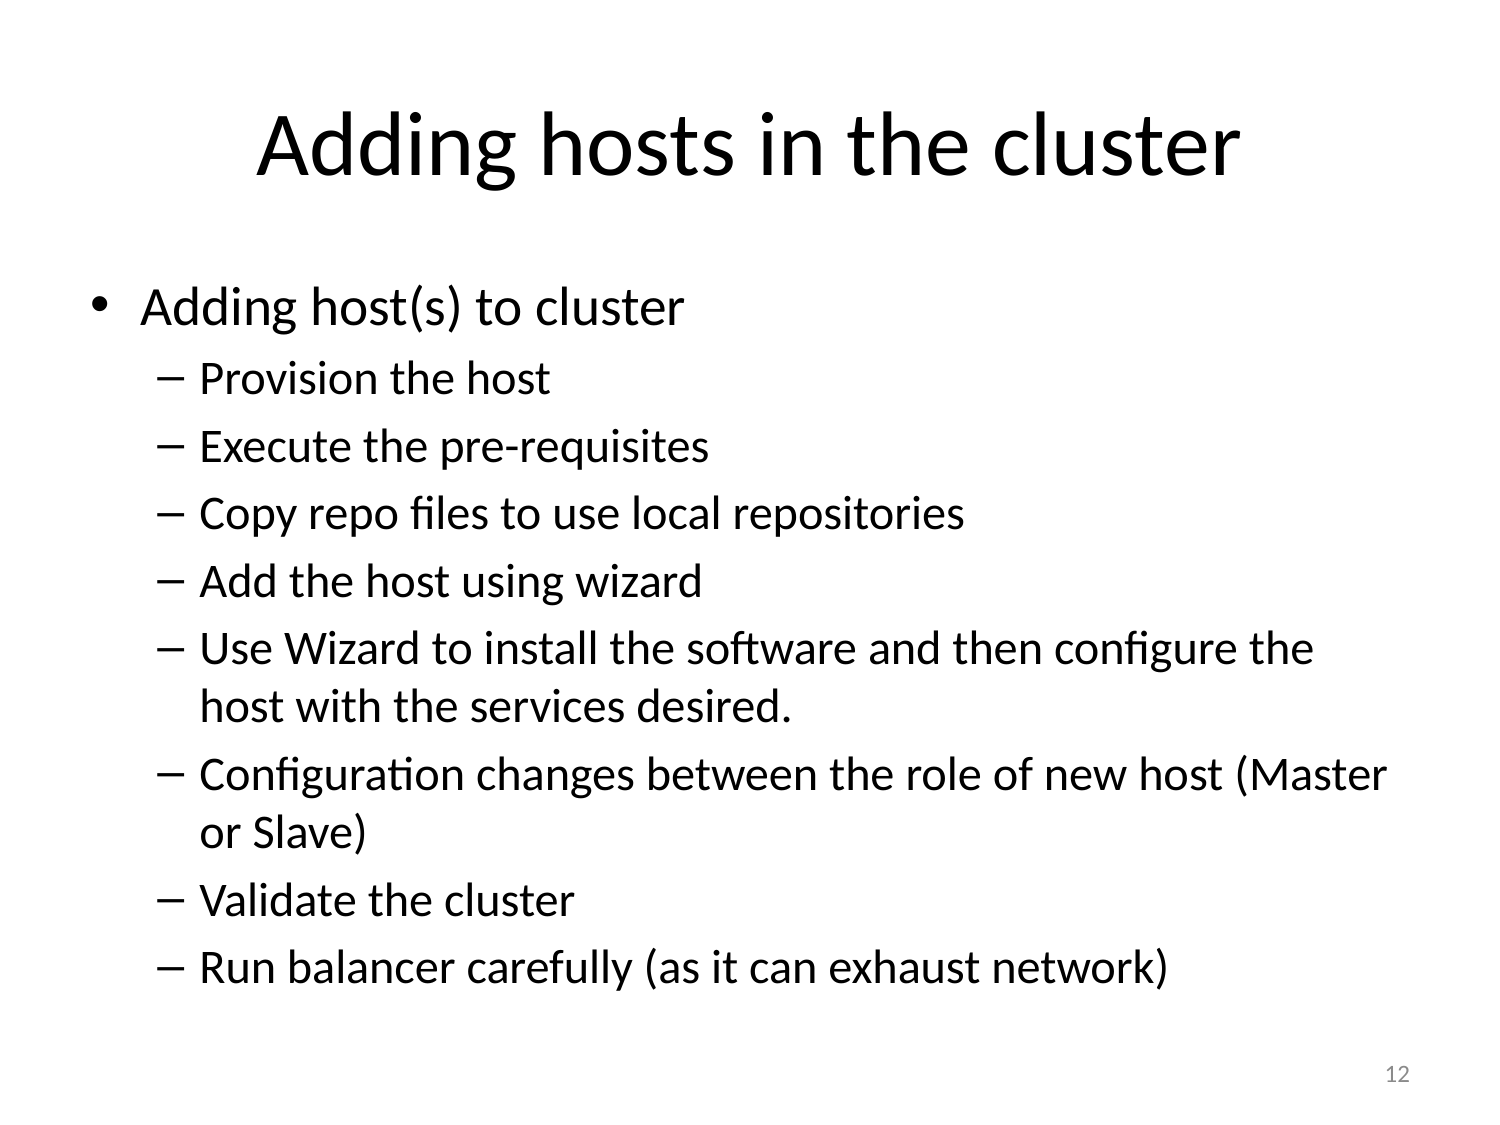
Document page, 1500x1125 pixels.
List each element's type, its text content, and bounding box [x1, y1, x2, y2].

title Adding hosts in the cluster [75, 45, 1425, 233]
list Adding host(s) to cluster Provision the host Execute the pre-requisites Copy repo files to use local repositories Add the host using wizard Use Wizard to install the software and then configure the host with the services desired. Configuration changes between the role of new host (Master or Slave) Validate the cluster Run balancer carefully (as it can exhaust network) [75, 262, 1425, 1005]
slide_number 12 [1074, 1042, 1425, 1103]
